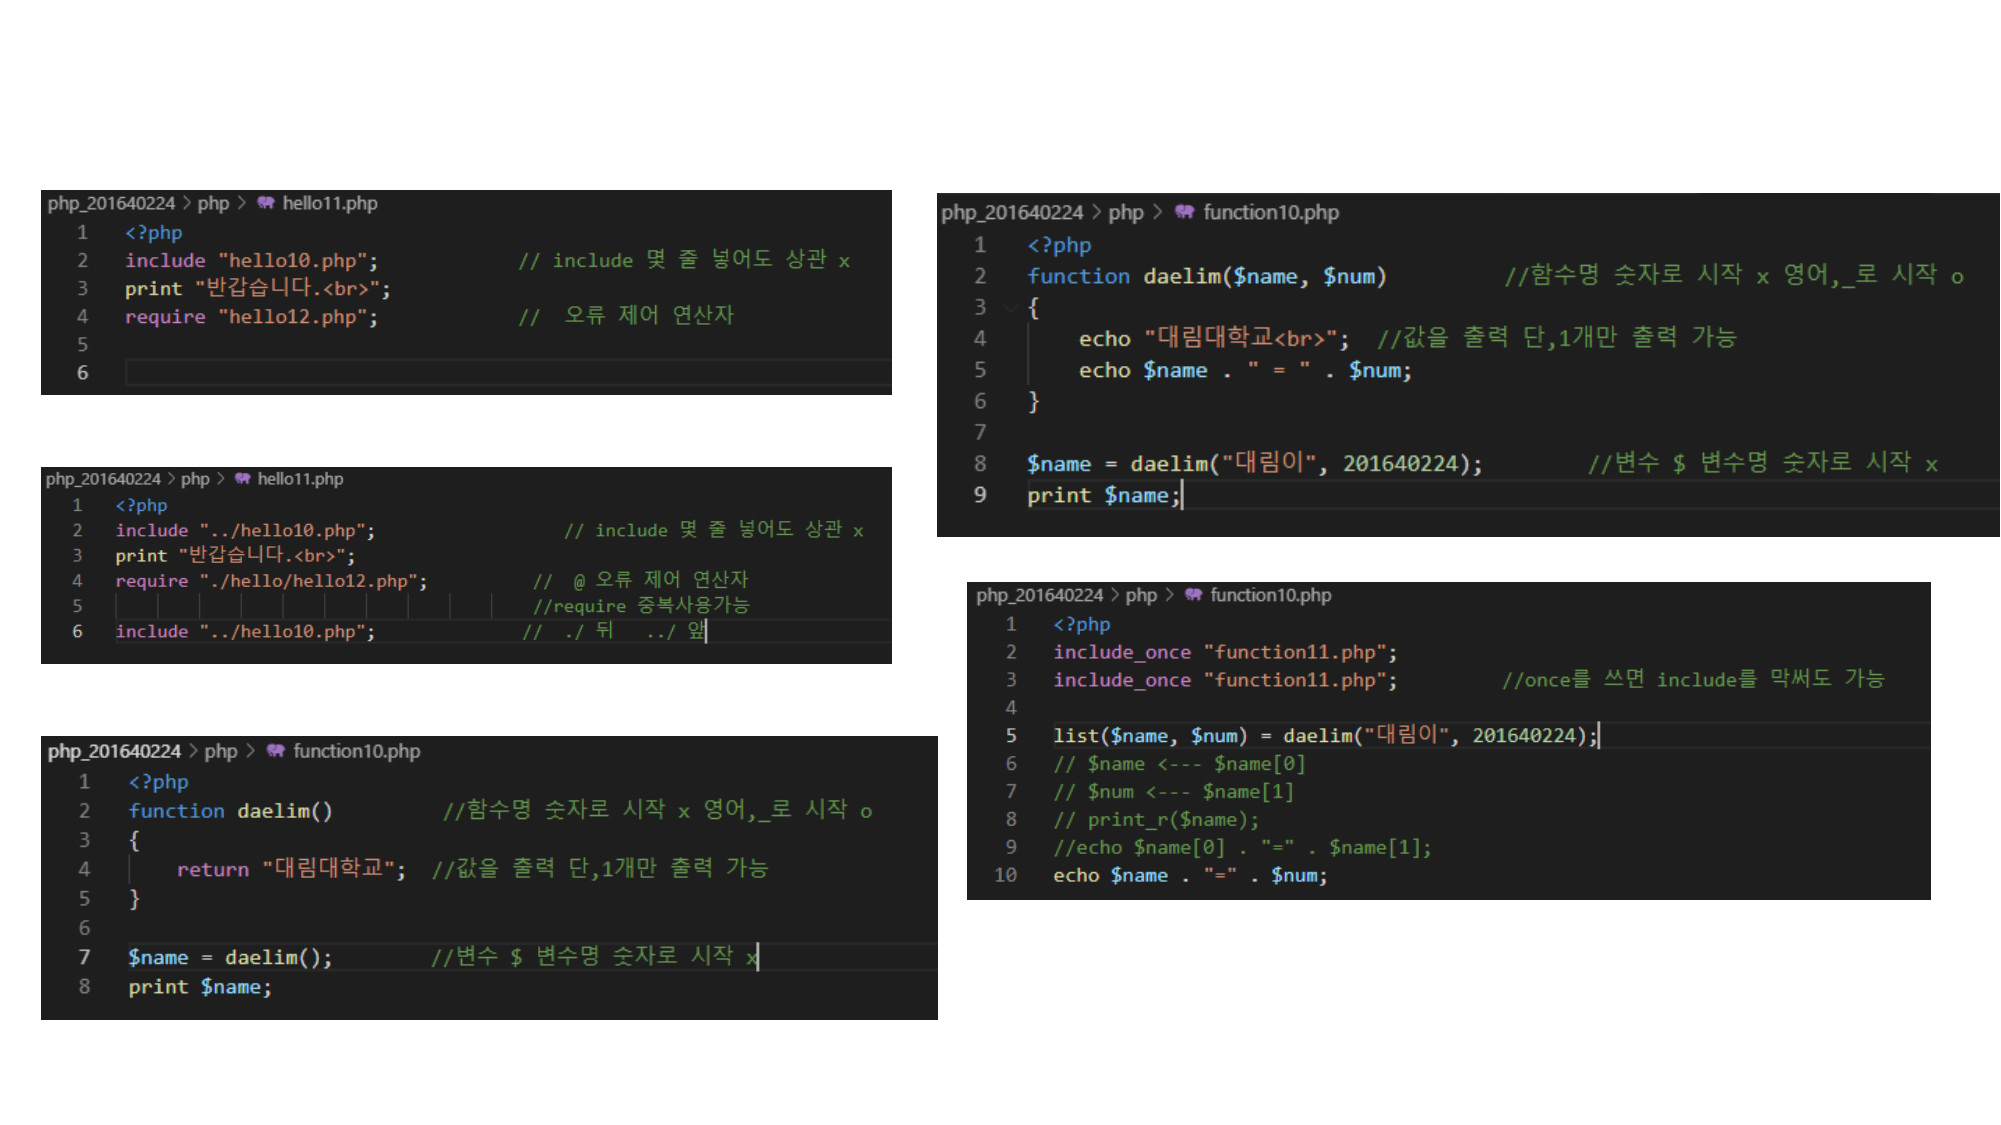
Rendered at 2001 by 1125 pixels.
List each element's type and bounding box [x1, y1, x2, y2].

list [41, 466, 892, 664]
picture [967, 582, 1931, 900]
list [41, 190, 892, 395]
picture [937, 193, 2000, 538]
picture [41, 736, 938, 1020]
